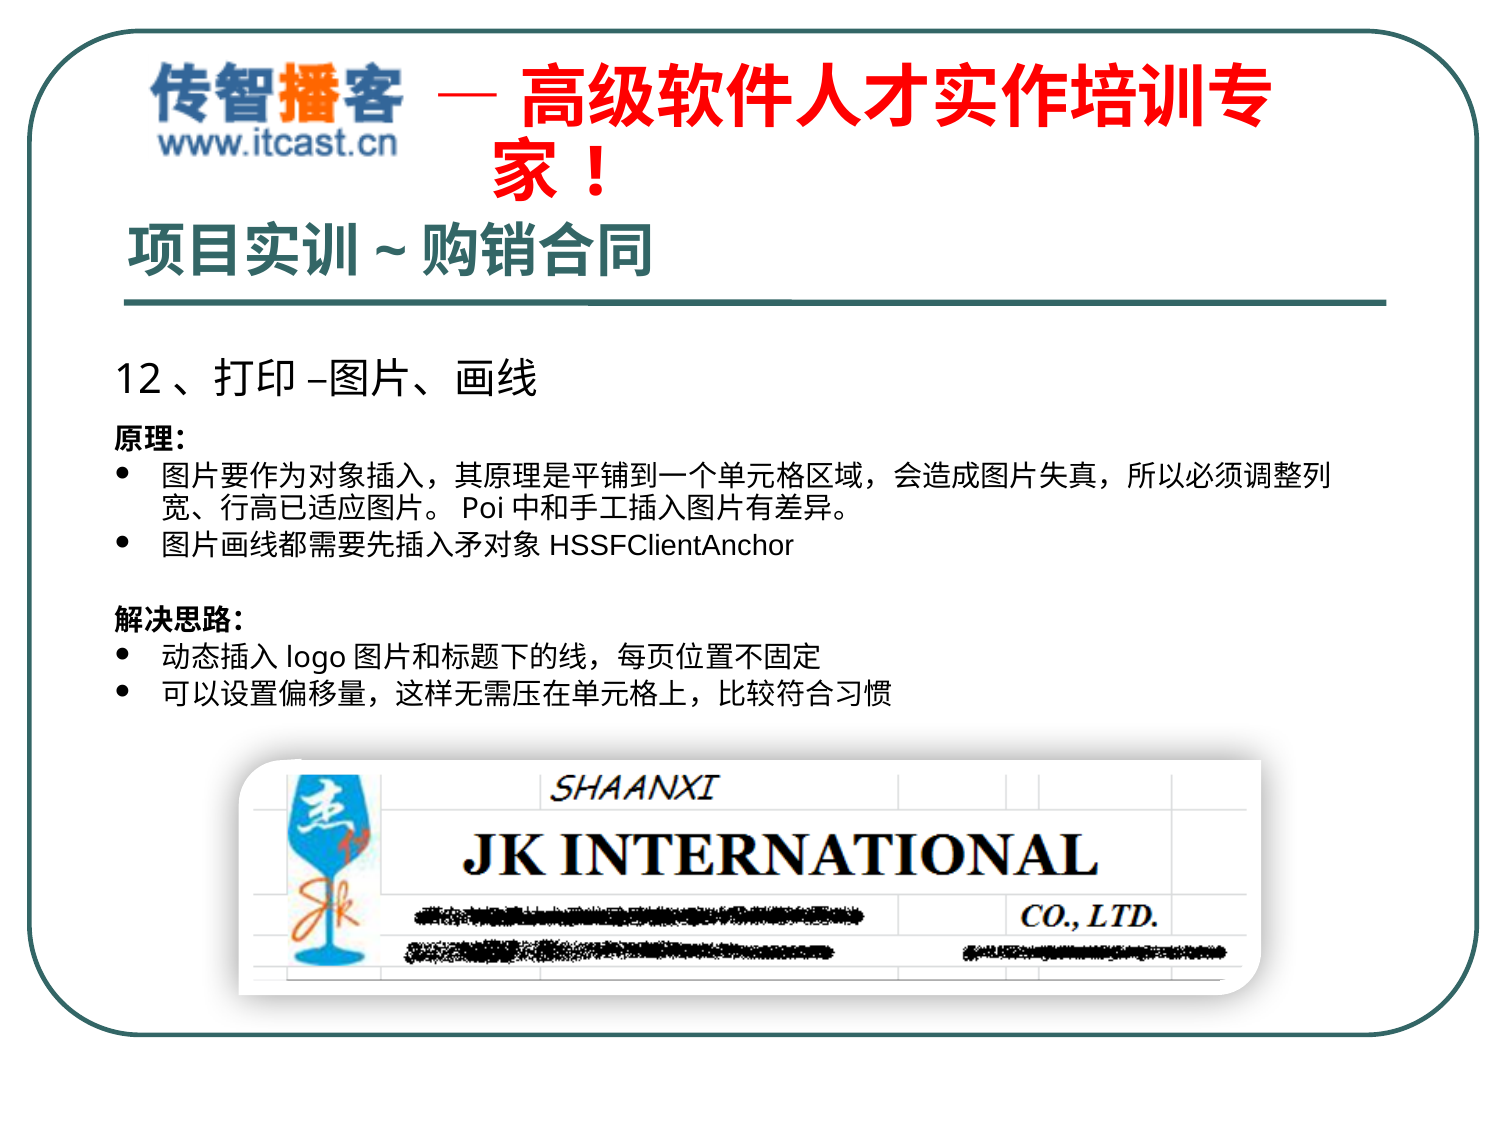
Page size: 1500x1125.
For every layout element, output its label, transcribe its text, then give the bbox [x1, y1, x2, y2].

title 项目实训~购销合同 [112, 54, 1375, 291]
text_box 原理： 图片要作为对象插入，其原理是平铺到一个单元格区域，会造成图片失真，所以必须调整列宽、行高已适应图片。Poi中和手工插入图片有差异。 图片画线都需要先插入矛对象HSSFClientAnchor 解决思路： 动态插入logo图片和标题下的线，每页位置不固定 可以设置偏移量，这样无需压在单元格上，比较符合习惯 [100, 417, 1353, 756]
picture [245, 767, 1255, 988]
text_box 12、打印 –图片、画线 [99, 349, 553, 410]
